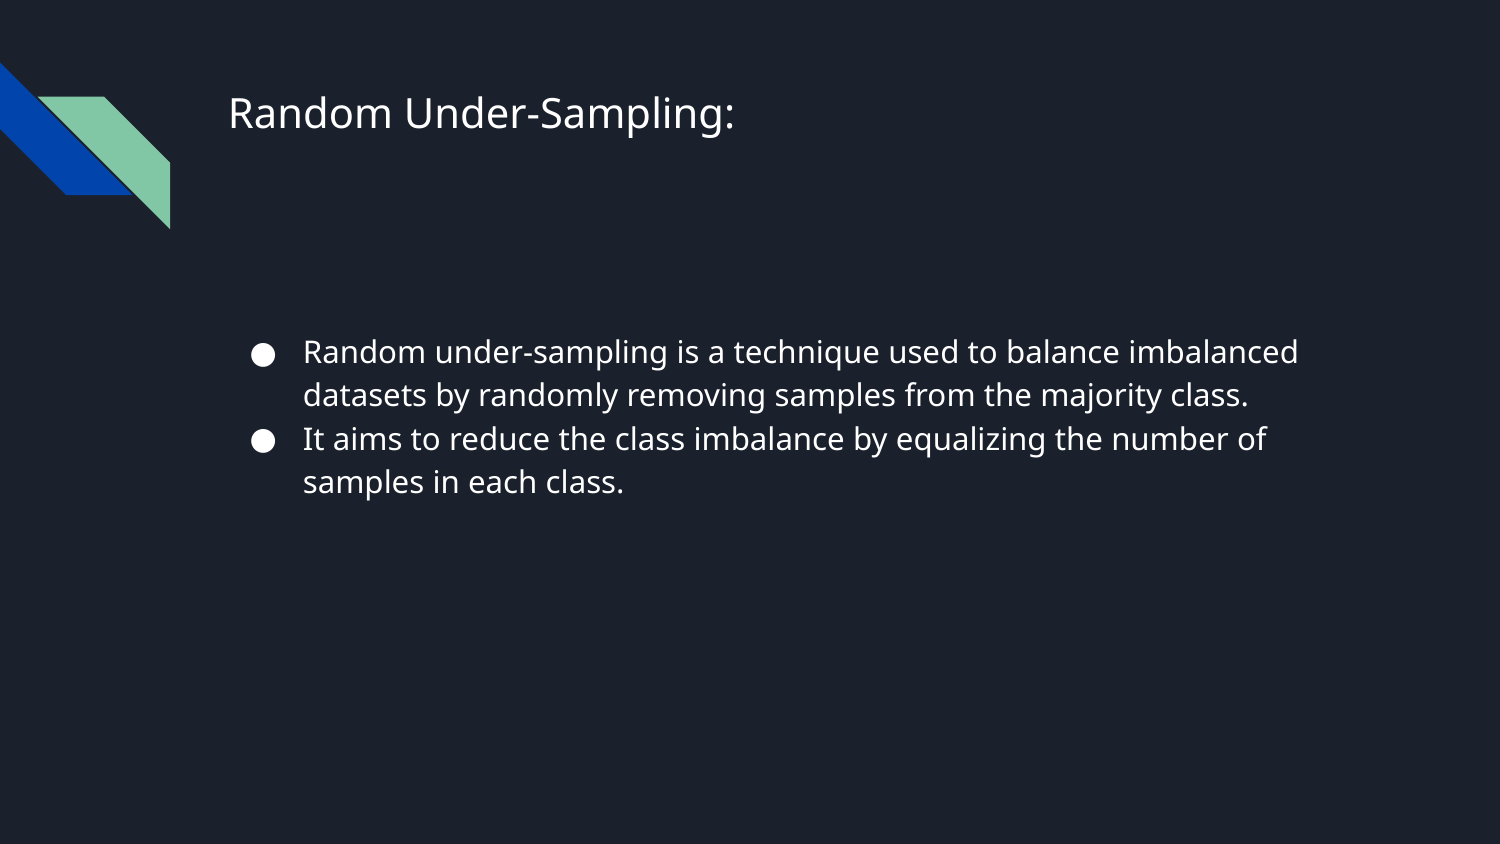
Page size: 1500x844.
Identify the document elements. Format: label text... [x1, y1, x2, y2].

list Random under-sampling is a technique used to balance imbalanced datasets by randomly removing samples from the majority class. It aims to reduce the class imbalance by equalizing the number of samples in each class. [212, 257, 1368, 735]
title Random Under-Sampling: [212, 64, 1368, 215]
